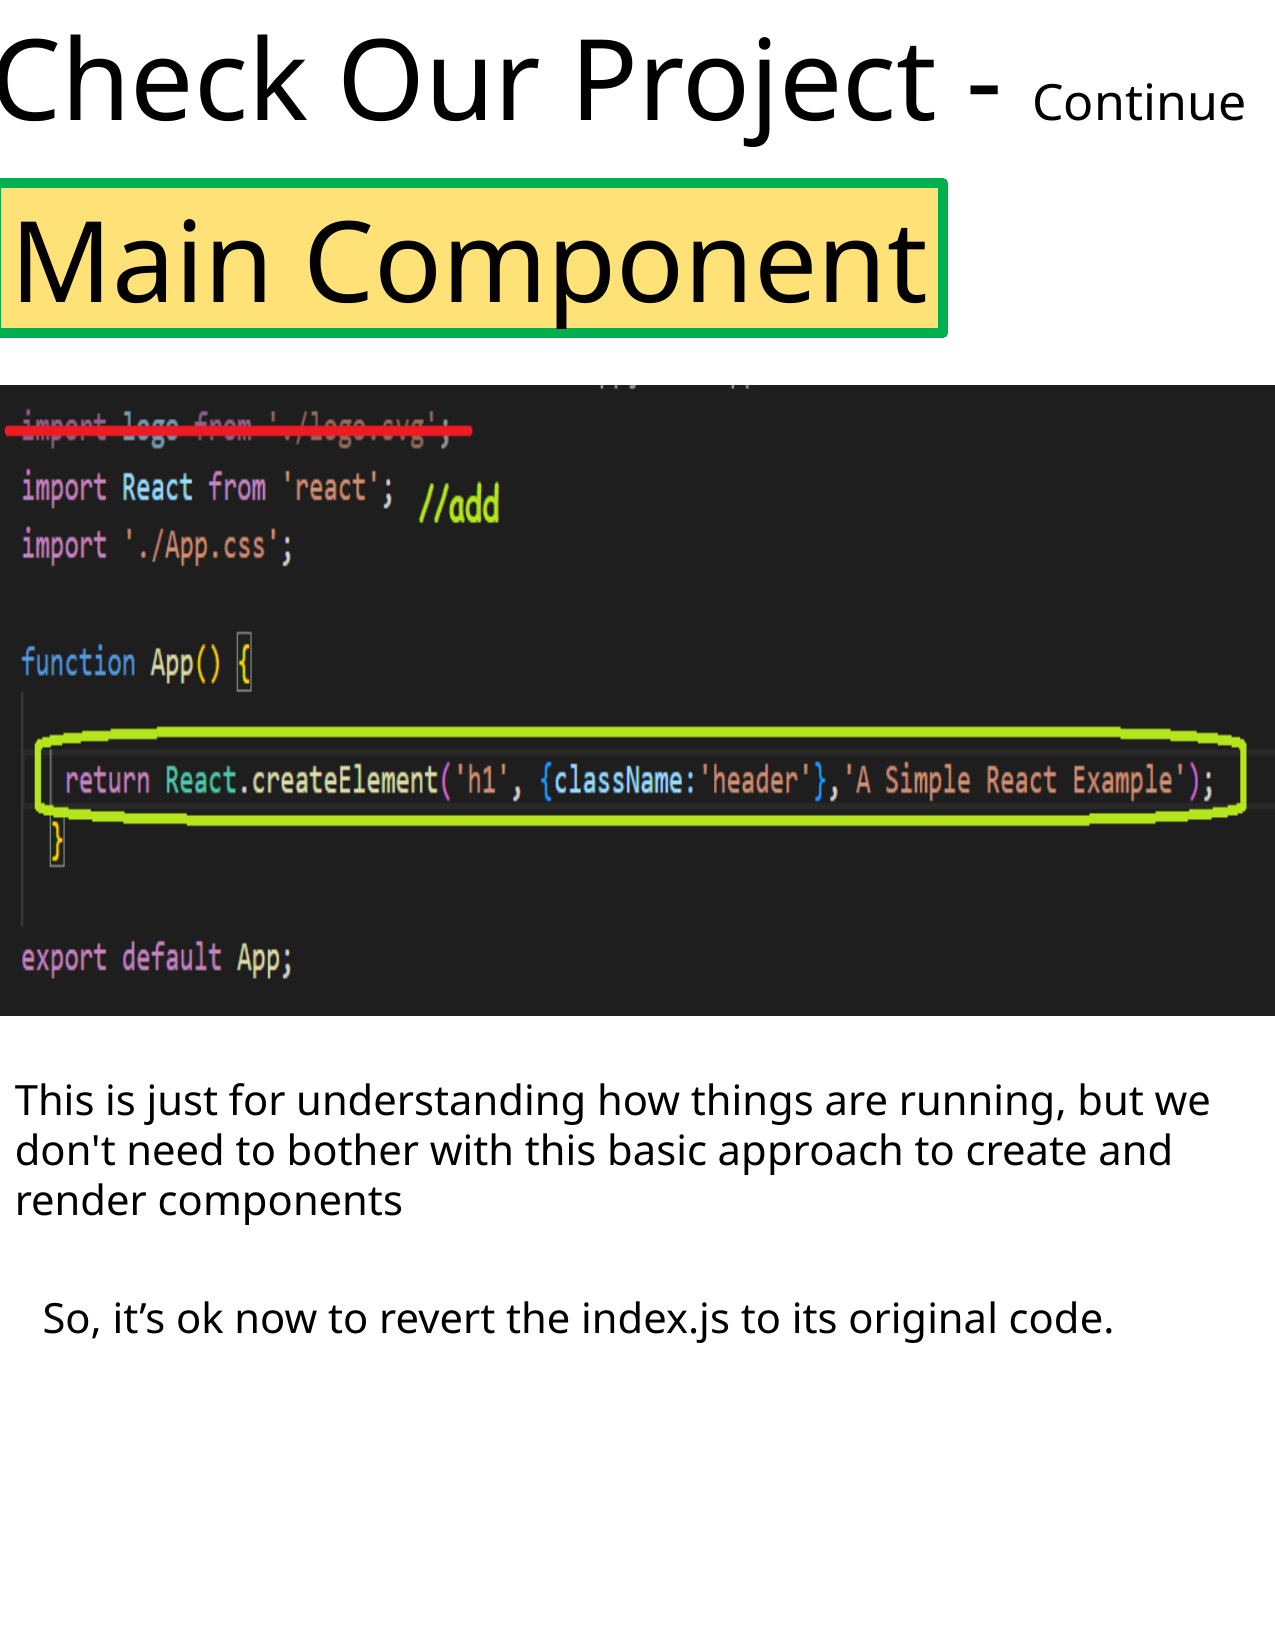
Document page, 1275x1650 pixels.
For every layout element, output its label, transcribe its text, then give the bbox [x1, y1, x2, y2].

text_box Main Component [0, 182, 944, 333]
text_box This is just for understanding how things are running, but we don't need to bother with this basic approach to create and render components [0, 1066, 1275, 1232]
picture [0, 385, 1275, 1016]
text_box Check Our Project - Continue [0, 0, 1262, 150]
text_box So, it’s ok now to revert the index.js to its original code. [27, 1284, 1248, 1350]
